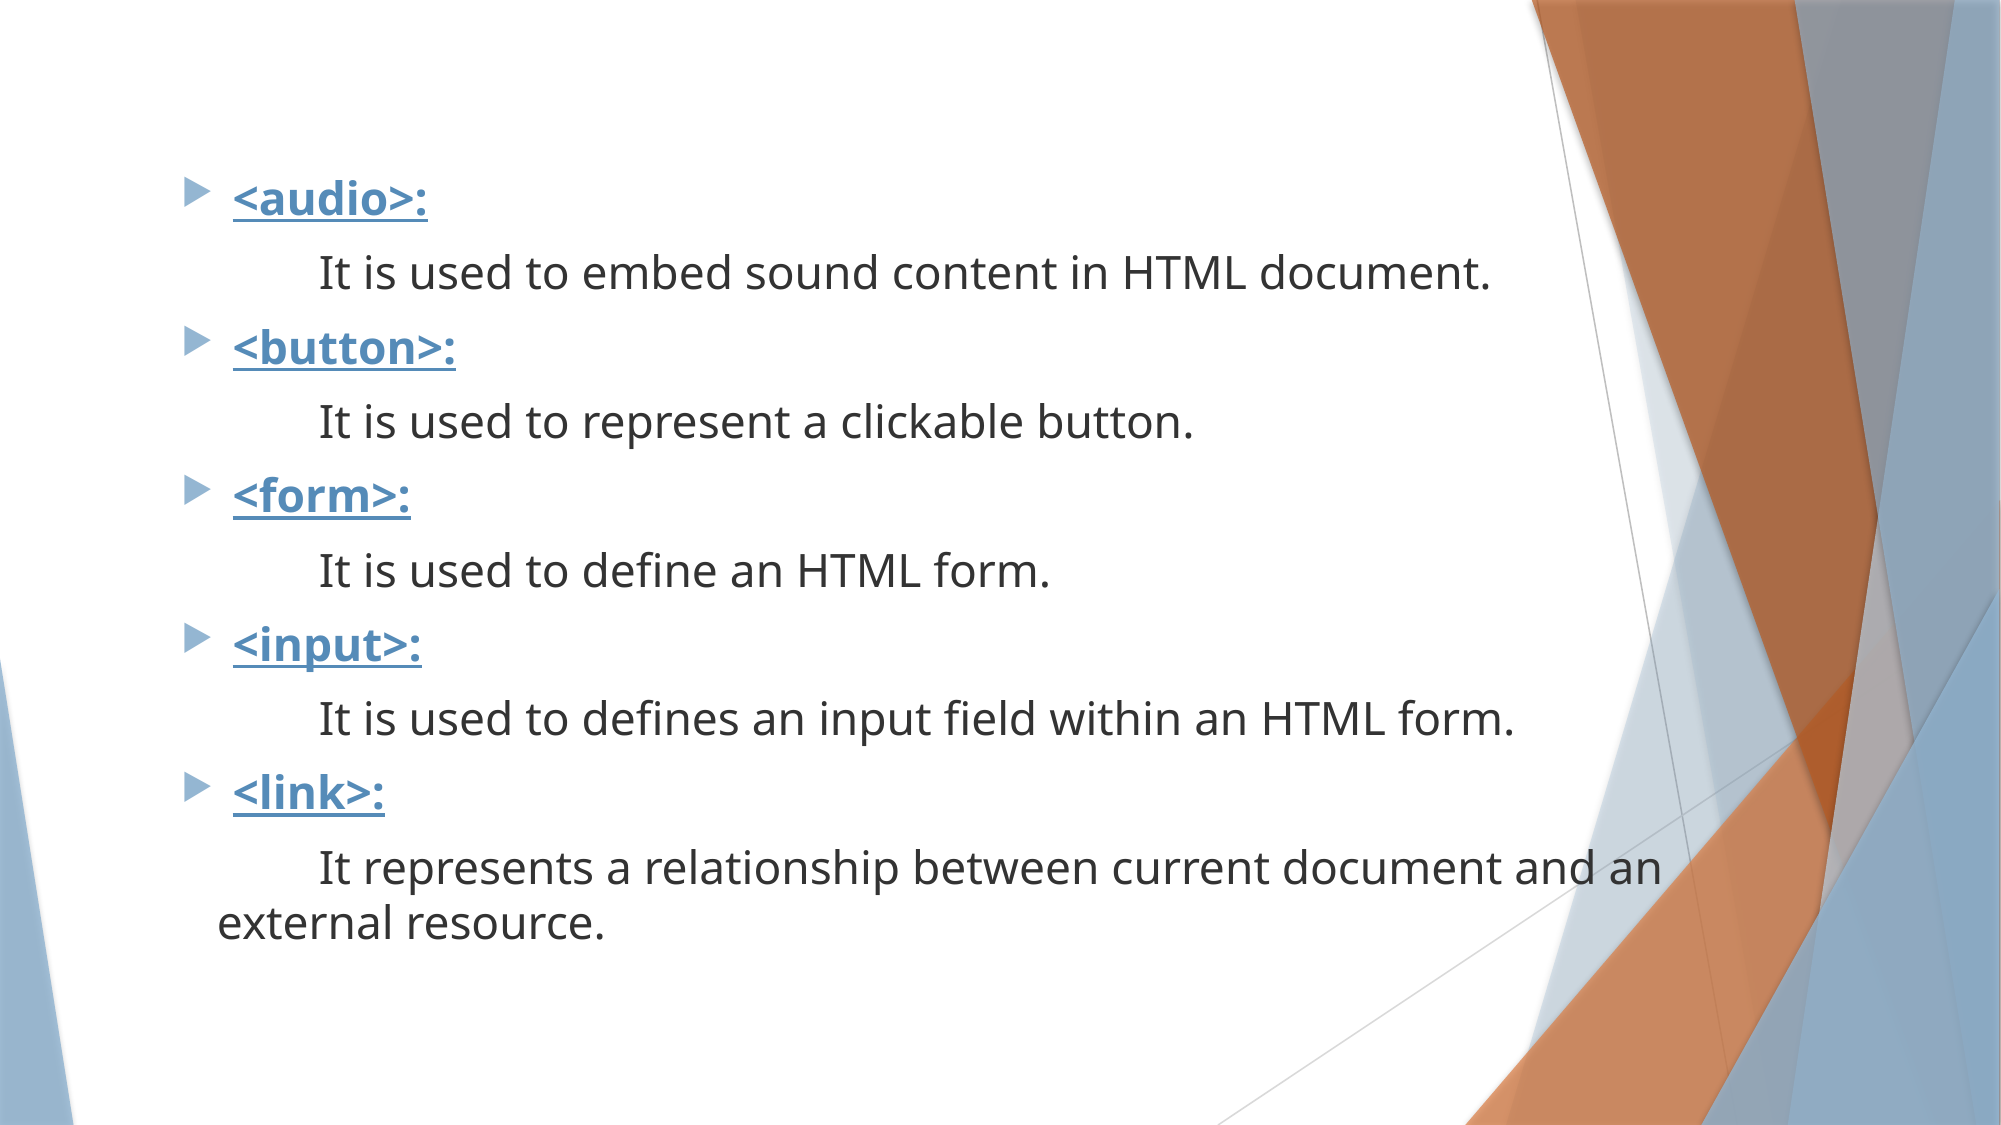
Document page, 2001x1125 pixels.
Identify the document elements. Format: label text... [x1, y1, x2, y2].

list <audio>: It is used to embed sound content in HTML document. <button>: It is used to represent a clickable button. <form>: It is used to define an HTML form. <input>: It is used to defines an input field within an HTML form. <link>: It represents a relationship between current document and an external resource. [165, 162, 1685, 963]
